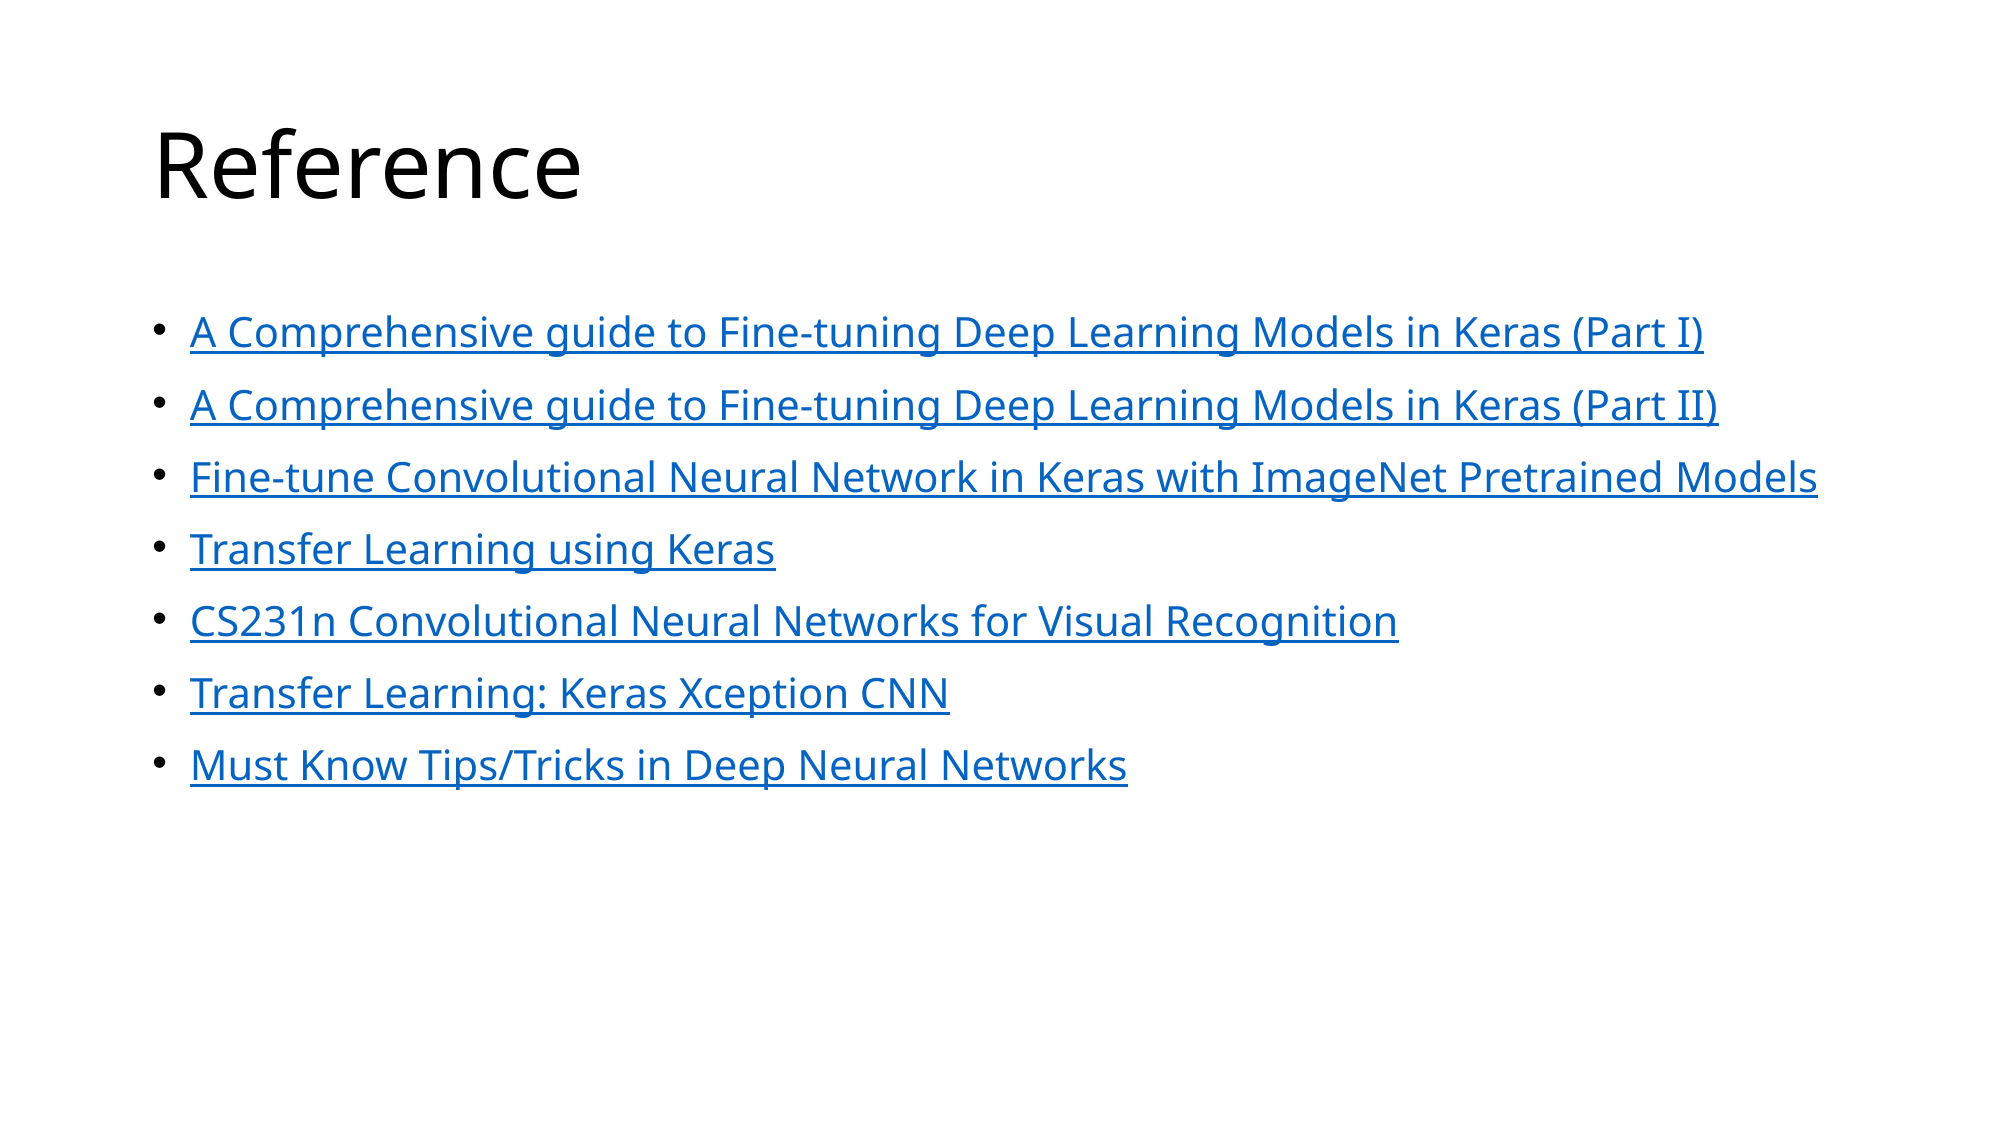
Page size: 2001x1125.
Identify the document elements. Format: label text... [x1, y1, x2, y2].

title Reference [137, 59, 1863, 278]
list A Comprehensive guide to Fine-tuning Deep Learning Models in Keras (Part I) A Comprehensive guide to Fine-tuning Deep Learning Models in Keras (Part II) Fine-tune Convolutional Neural Network in Keras with ImageNet Pretrained Models Transfer Learning using Keras CS231n Convolutional Neural Networks for Visual Recognition Transfer Learning: Keras Xception CNN Must Know Tips/Tricks in Deep Neural Networks [137, 299, 1863, 1014]
